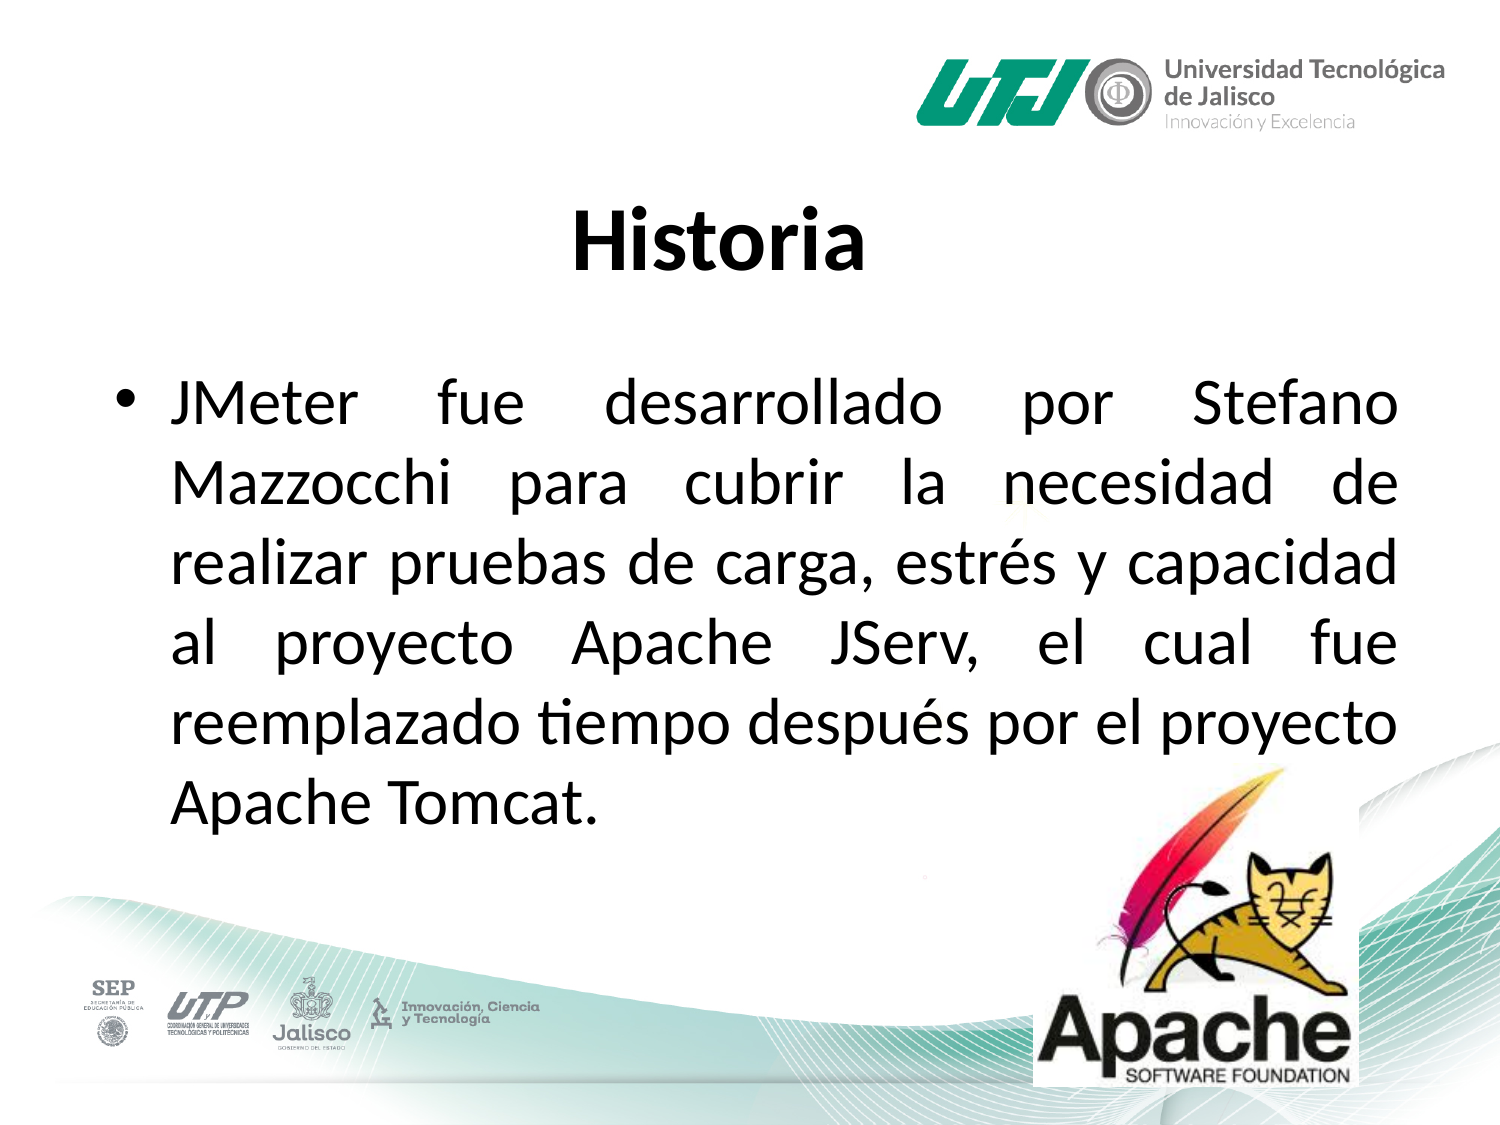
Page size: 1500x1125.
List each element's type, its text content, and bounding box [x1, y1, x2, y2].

picture [0, 0, 1500, 1125]
title Historia [171, 140, 1268, 327]
list JMeter fue desarrollado por Stefano Mazzocchi para cubrir la necesidad de realizar pruebas de carga, estrés y capacidad al proyecto Apache JServ, el cual fue reemplazado tiempo después por el proyecto Apache Tomcat. [99, 349, 1416, 976]
